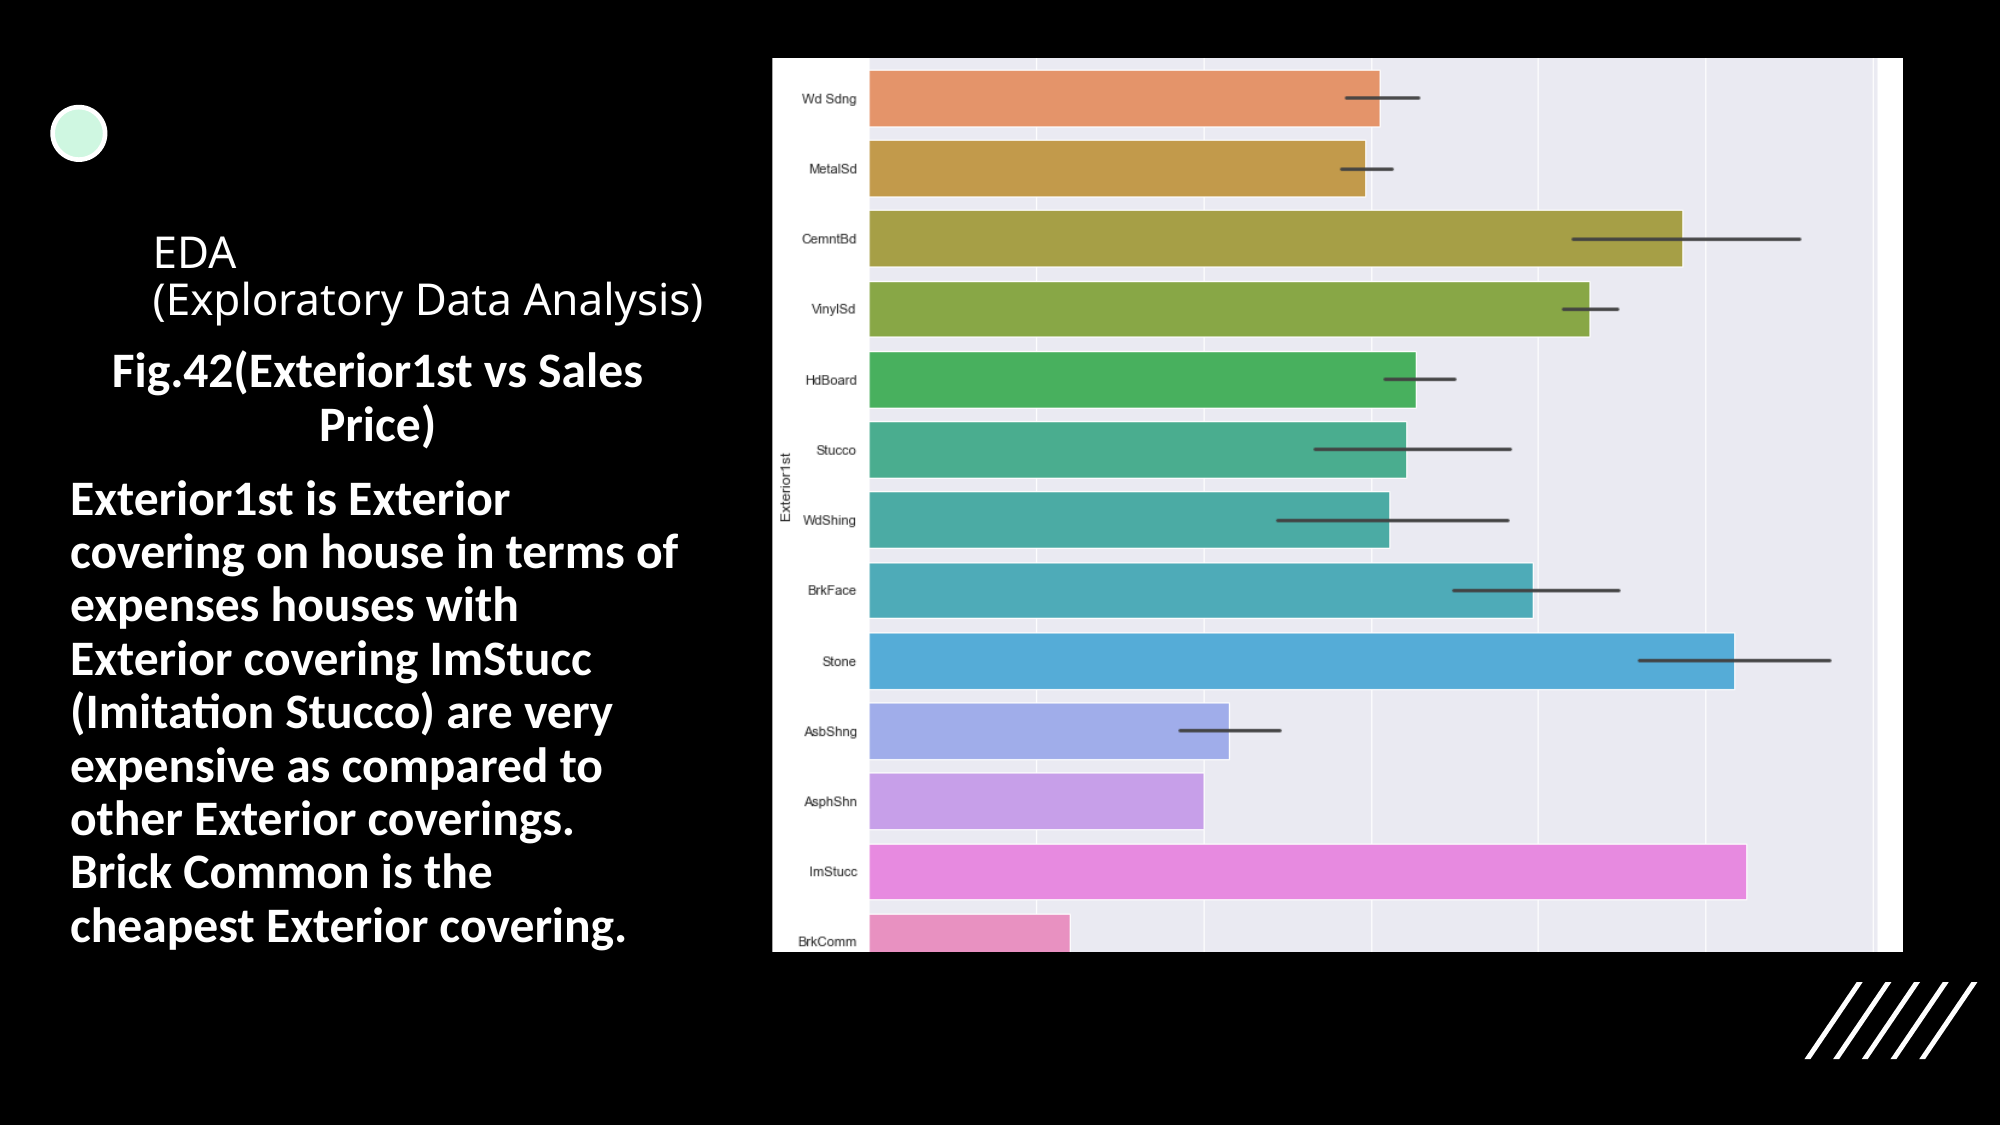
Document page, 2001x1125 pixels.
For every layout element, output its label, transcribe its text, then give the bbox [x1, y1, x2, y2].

title EDA (Exploratory Data Analysis) [137, 75, 772, 338]
list Fig.42(Exterior1st vs Sales Price) Exterior1st is Exterior covering on house in terms of expenses houses with Exterior covering ImStucc (Imitation Stucco) are very expensive as compared to other Exterior coverings. Brick Common is the cheapest Exterior covering. [55, 337, 701, 963]
picture [772, 58, 1903, 953]
